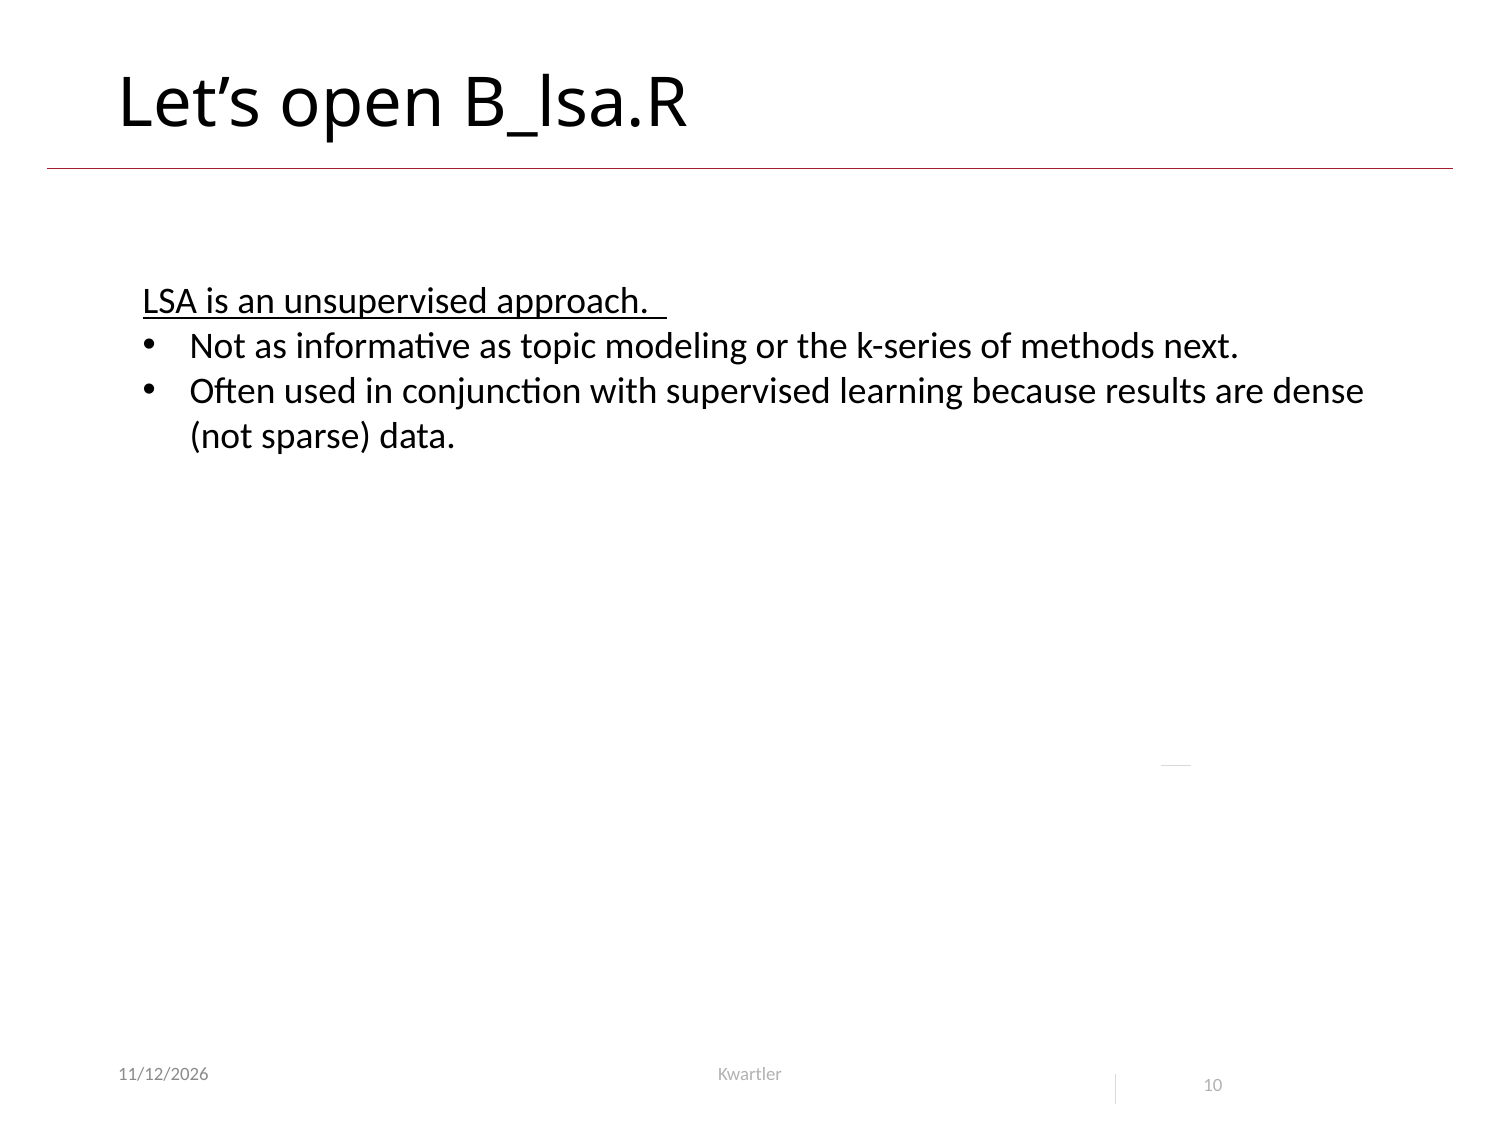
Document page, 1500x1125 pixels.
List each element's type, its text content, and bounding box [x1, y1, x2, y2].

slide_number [103, 1042, 441, 1103]
slide_number 10 [1188, 1042, 1330, 1103]
footer Kwartler [496, 1042, 1004, 1103]
text_box LSA is an unsupervised approach. Not as informative as topic modeling or the k-series of methods next. Often used in conjunction with supervised learning because results are dense (not sparse) data. [127, 269, 1399, 464]
title Let’s open B_lsa.R [103, 59, 1397, 157]
